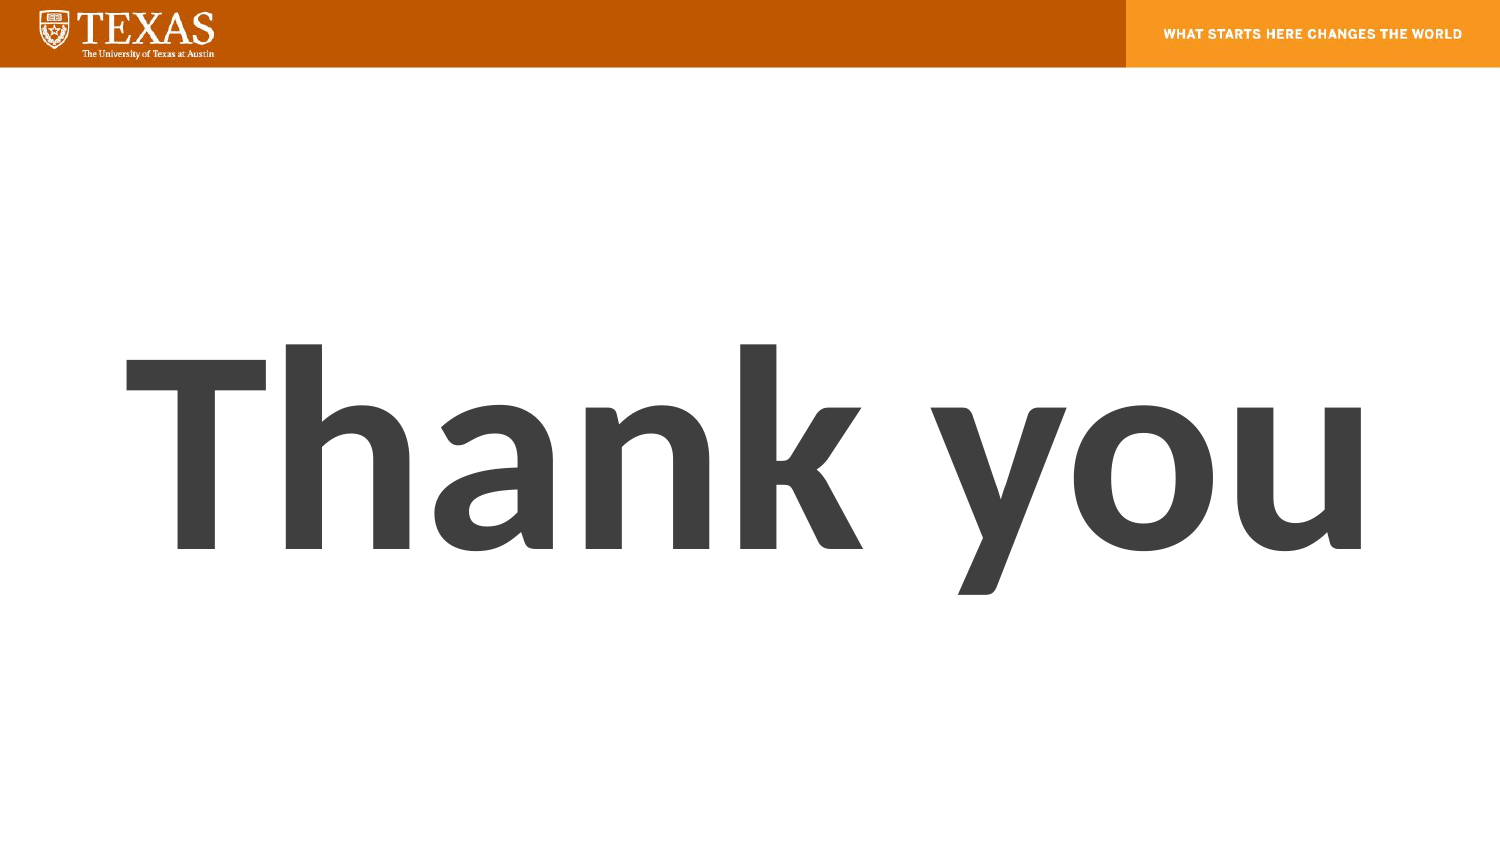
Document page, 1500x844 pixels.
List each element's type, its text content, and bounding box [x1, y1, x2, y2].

picture [0, 0, 1500, 844]
list Thank you [75, 250, 1425, 593]
